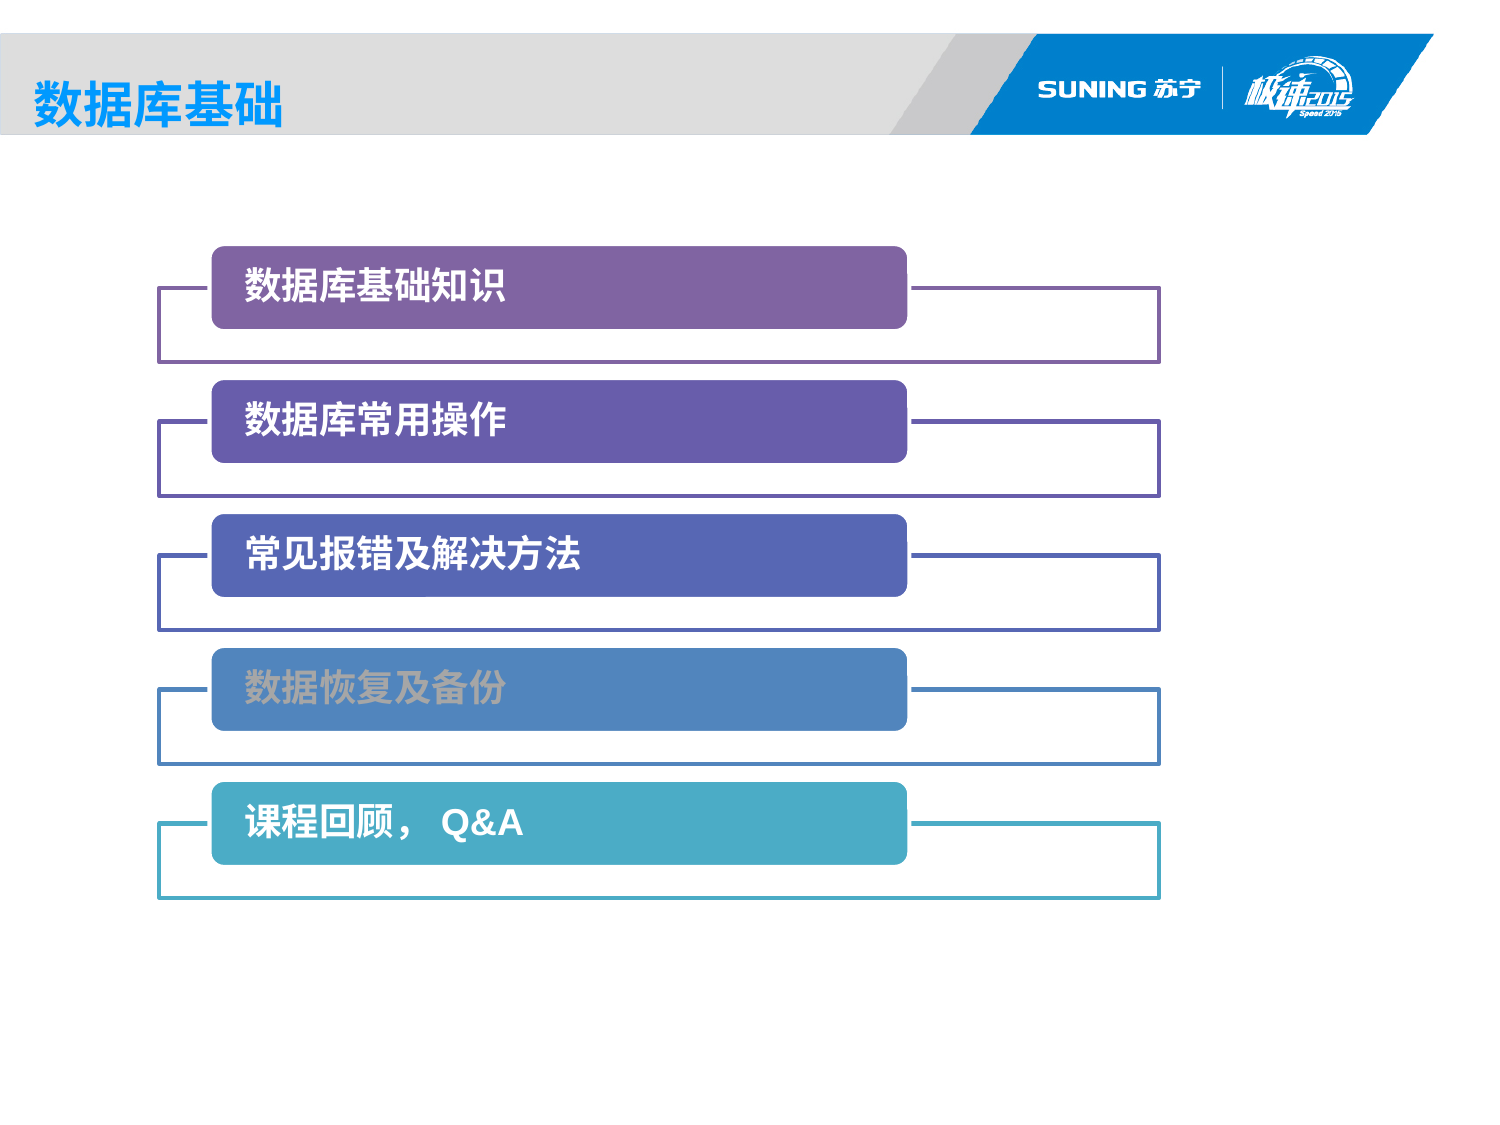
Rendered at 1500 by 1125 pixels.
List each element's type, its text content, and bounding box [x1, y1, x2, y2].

text_box 数据库基础 [19, 36, 854, 142]
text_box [159, 237, 1160, 905]
picture [0, 0, 1500, 1125]
